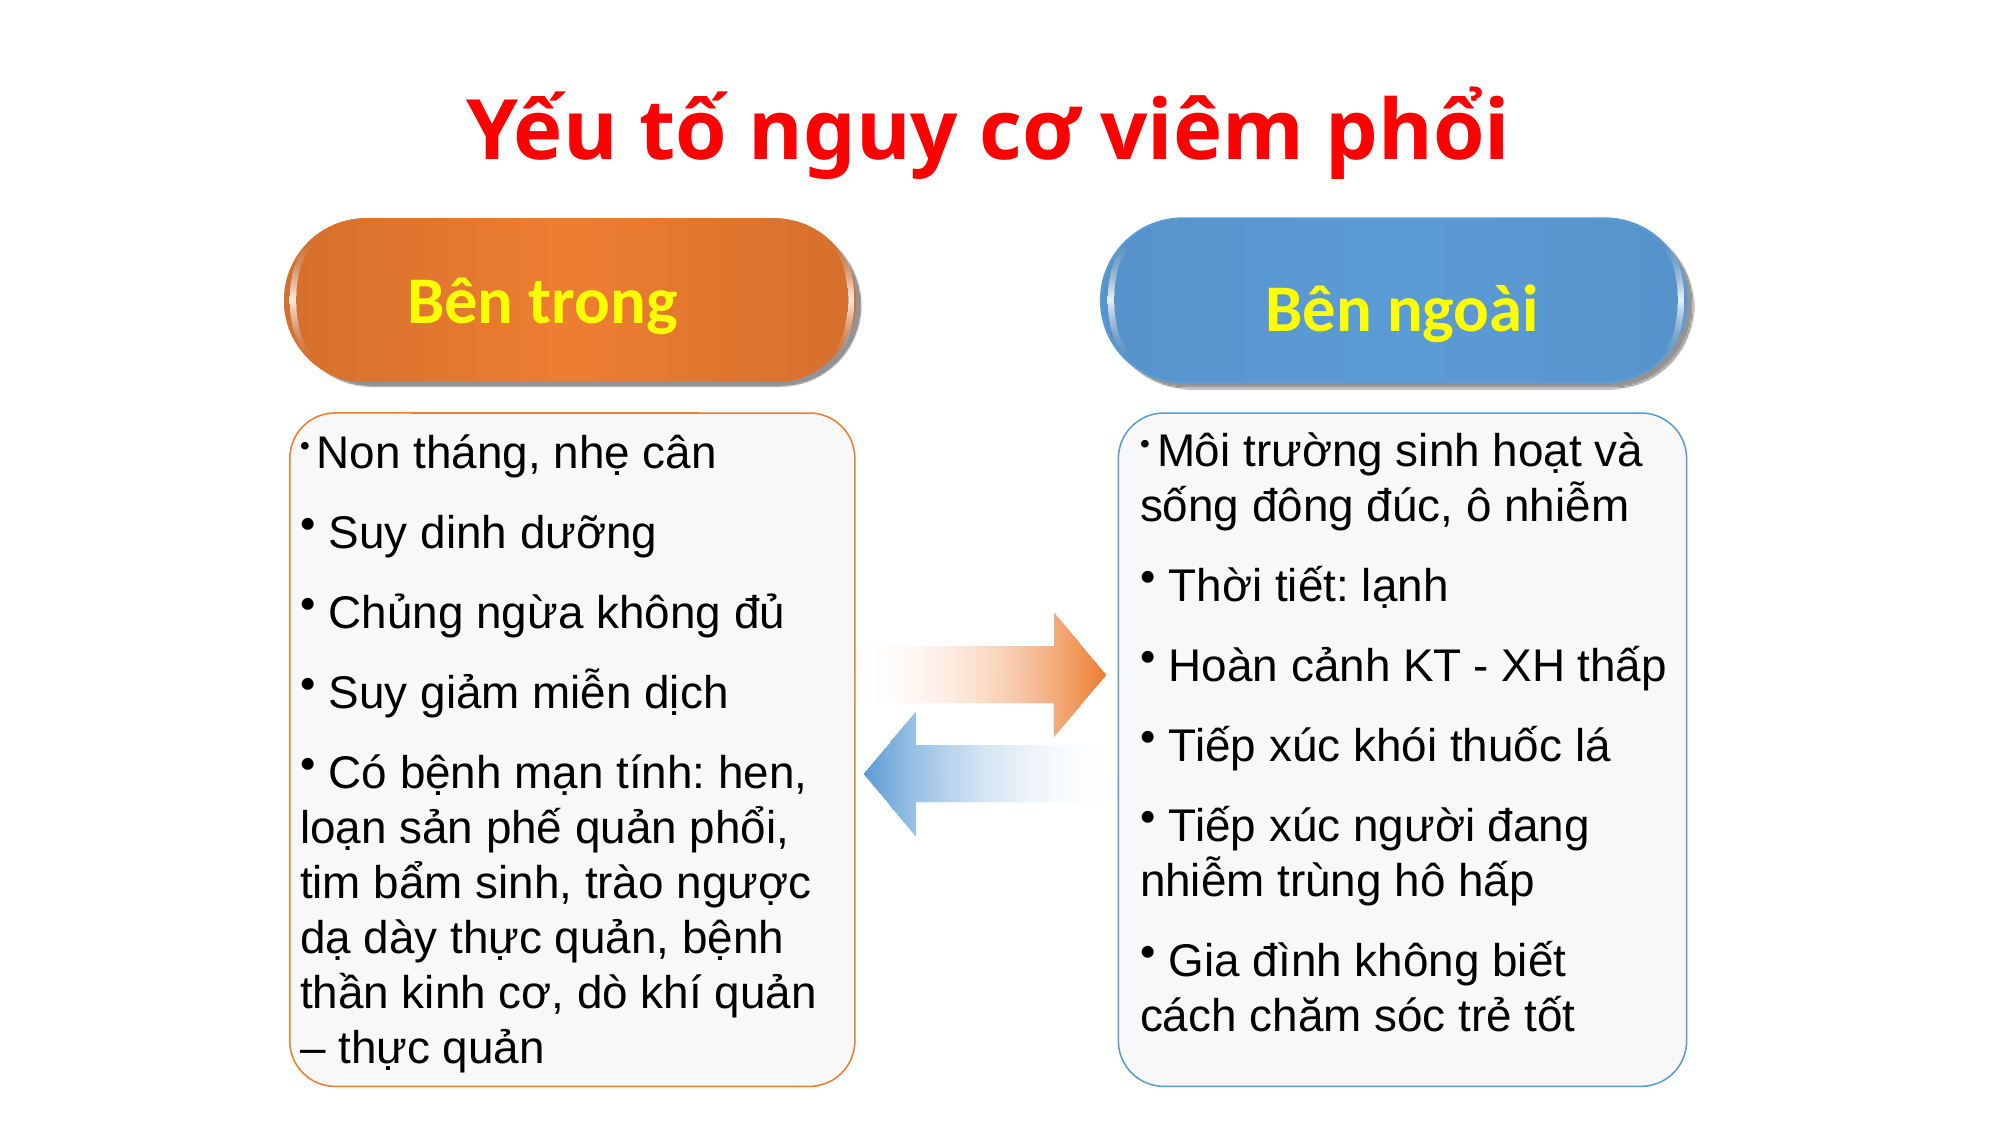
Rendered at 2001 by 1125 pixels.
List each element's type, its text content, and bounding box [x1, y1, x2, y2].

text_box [283, 218, 857, 383]
text_box [853, 612, 1106, 737]
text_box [1100, 218, 1687, 383]
text_box [311, 1080, 833, 1087]
text_box [863, 711, 1114, 836]
text_box [1118, 434, 1125, 1065]
title Yếu tố nguy cơ viêm phổi [126, 23, 1852, 242]
text_box [845, 430, 855, 1070]
text_box Non tháng, nhẹ cân Suy dinh dưỡng Chủng ngừa không đủ Suy giảm miễn dịch Có bệnh mạn tính: hen, loạn sản phế quản phổi, tim bẩm sinh, trào ngược dạ dày thực quản, bệnh thần kinh cơ, dò khí quản – thực quản [285, 414, 845, 1080]
text_box Môi trường sinh hoạt và sống đông đúc, ô nhiễm Thời tiết: lạnh Hoàn cảnh KT - XH thấp Tiếp xúc khói thuốc lá Tiếp xúc người đang nhiễm trùng hô hấp Gia đình không biết cách chăm sóc trẻ tốt [1125, 413, 1685, 1125]
